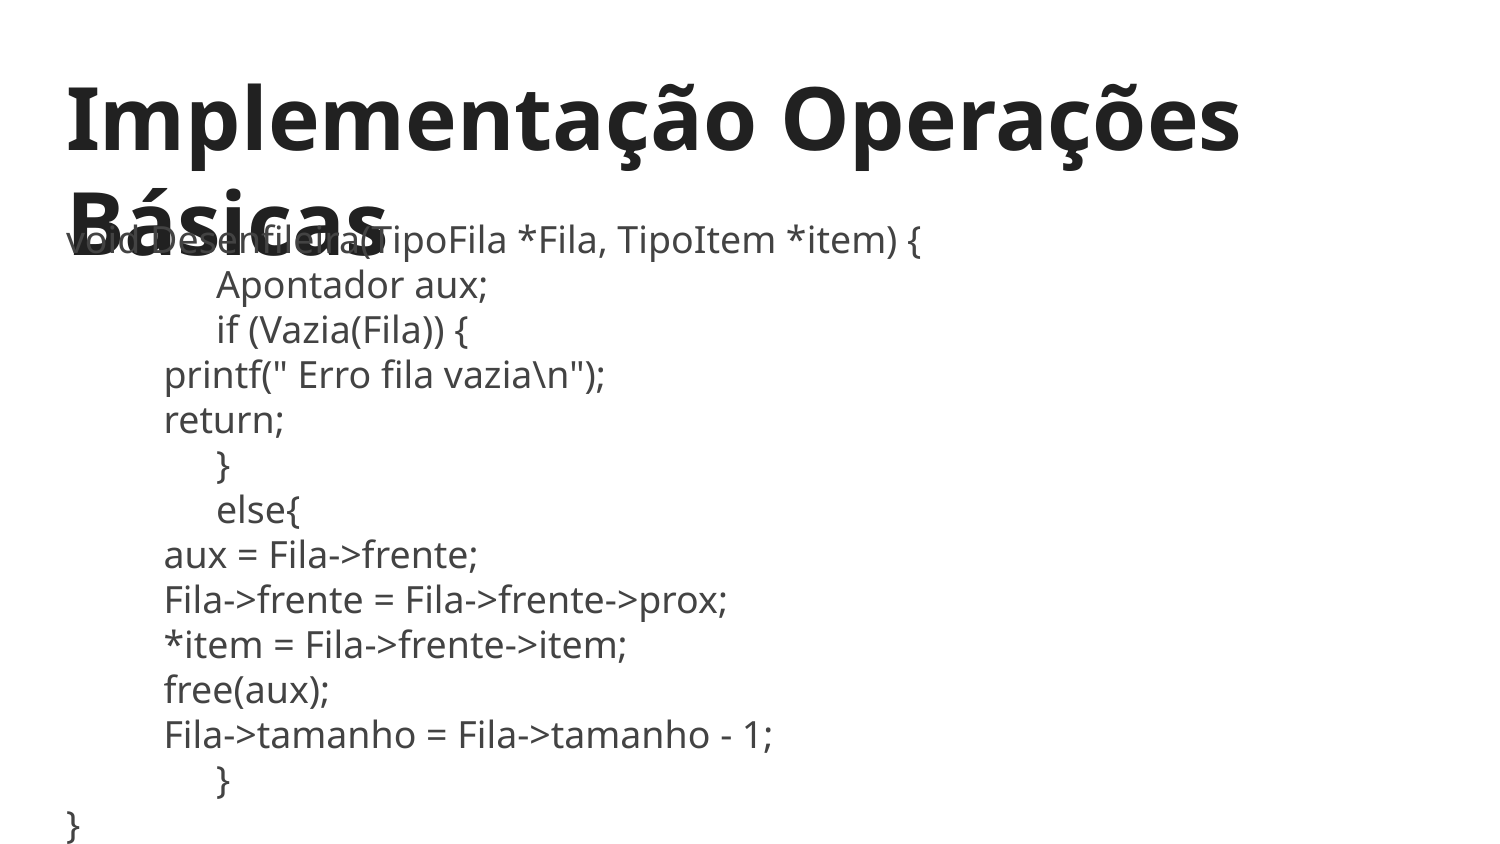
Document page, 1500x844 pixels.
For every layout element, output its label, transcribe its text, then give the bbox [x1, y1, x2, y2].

title Implementação Operações Básicas [51, 48, 1449, 180]
list void Desenfileira(TipoFila *Fila, TipoItem *item) { Apontador aux; if (Vazia(Fila)) { printf(" Erro fila vazia\n"); return; } else{ aux = Fila->frente; Fila->frente = Fila->frente->prox; *item = Fila->frente->item; free(aux); Fila->tamanho = Fila->tamanho - 1; } } [51, 201, 1449, 750]
